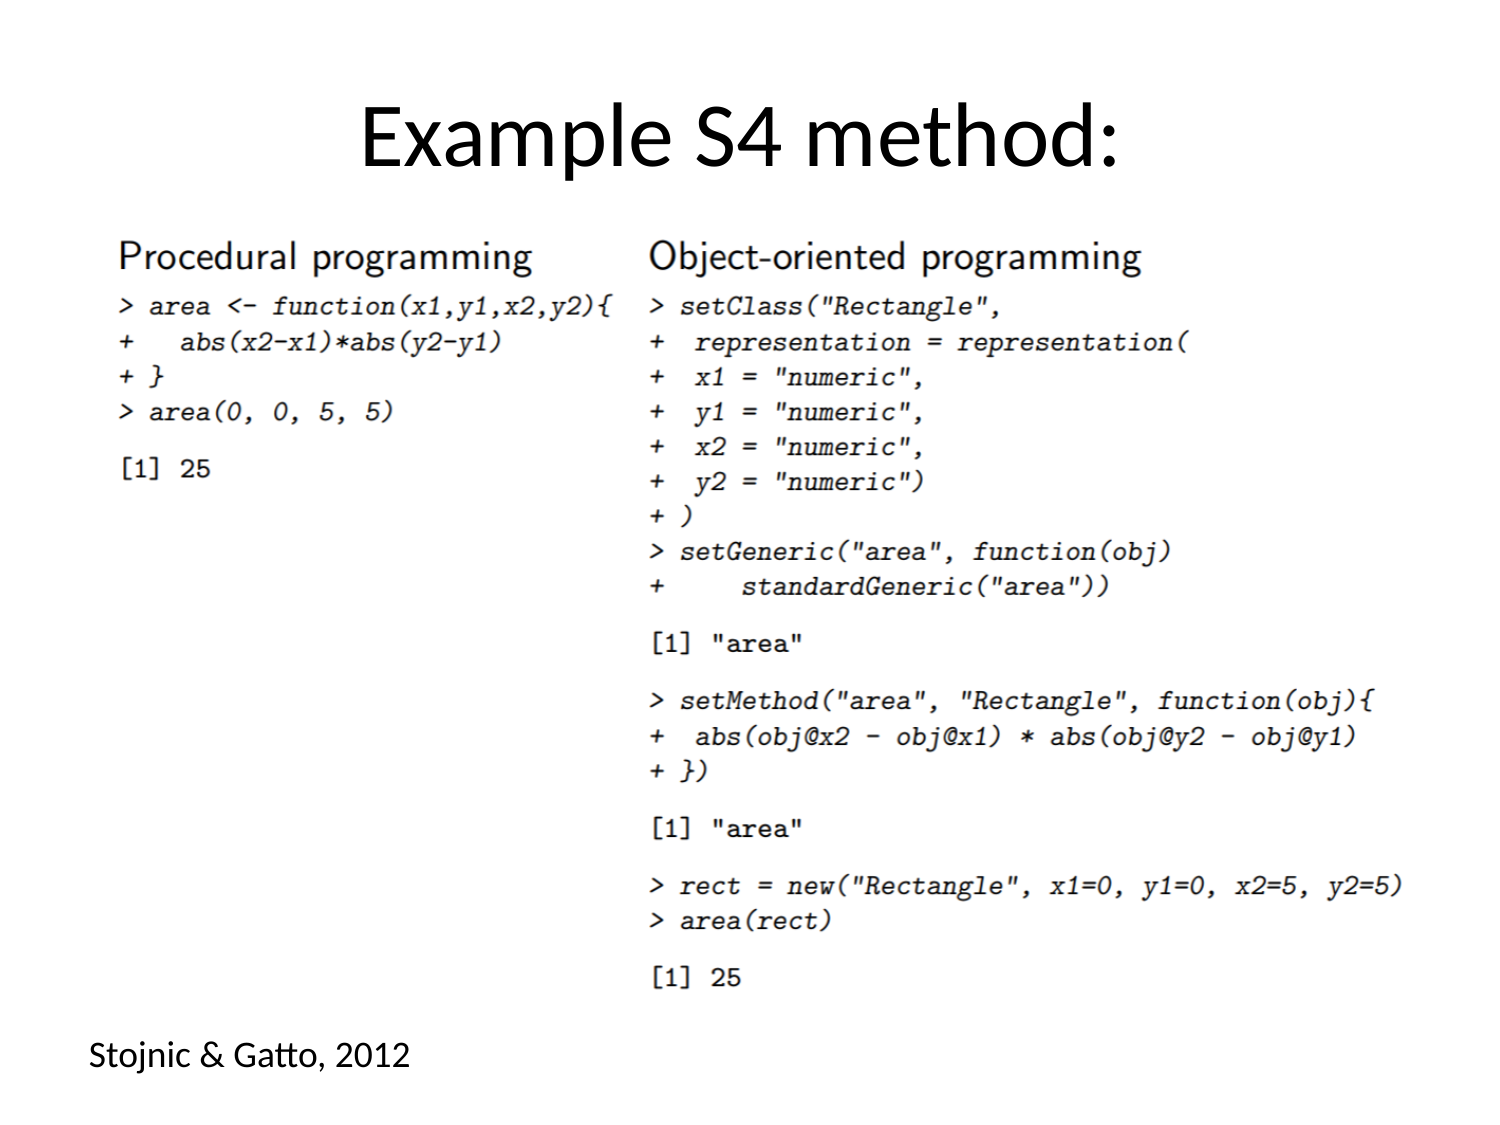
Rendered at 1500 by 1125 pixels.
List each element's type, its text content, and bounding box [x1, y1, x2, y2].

title Example S4 method: [66, 19, 1417, 242]
text_box Stojnic & Gatto, 2012 [73, 1023, 1409, 1083]
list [102, 231, 1410, 1000]
